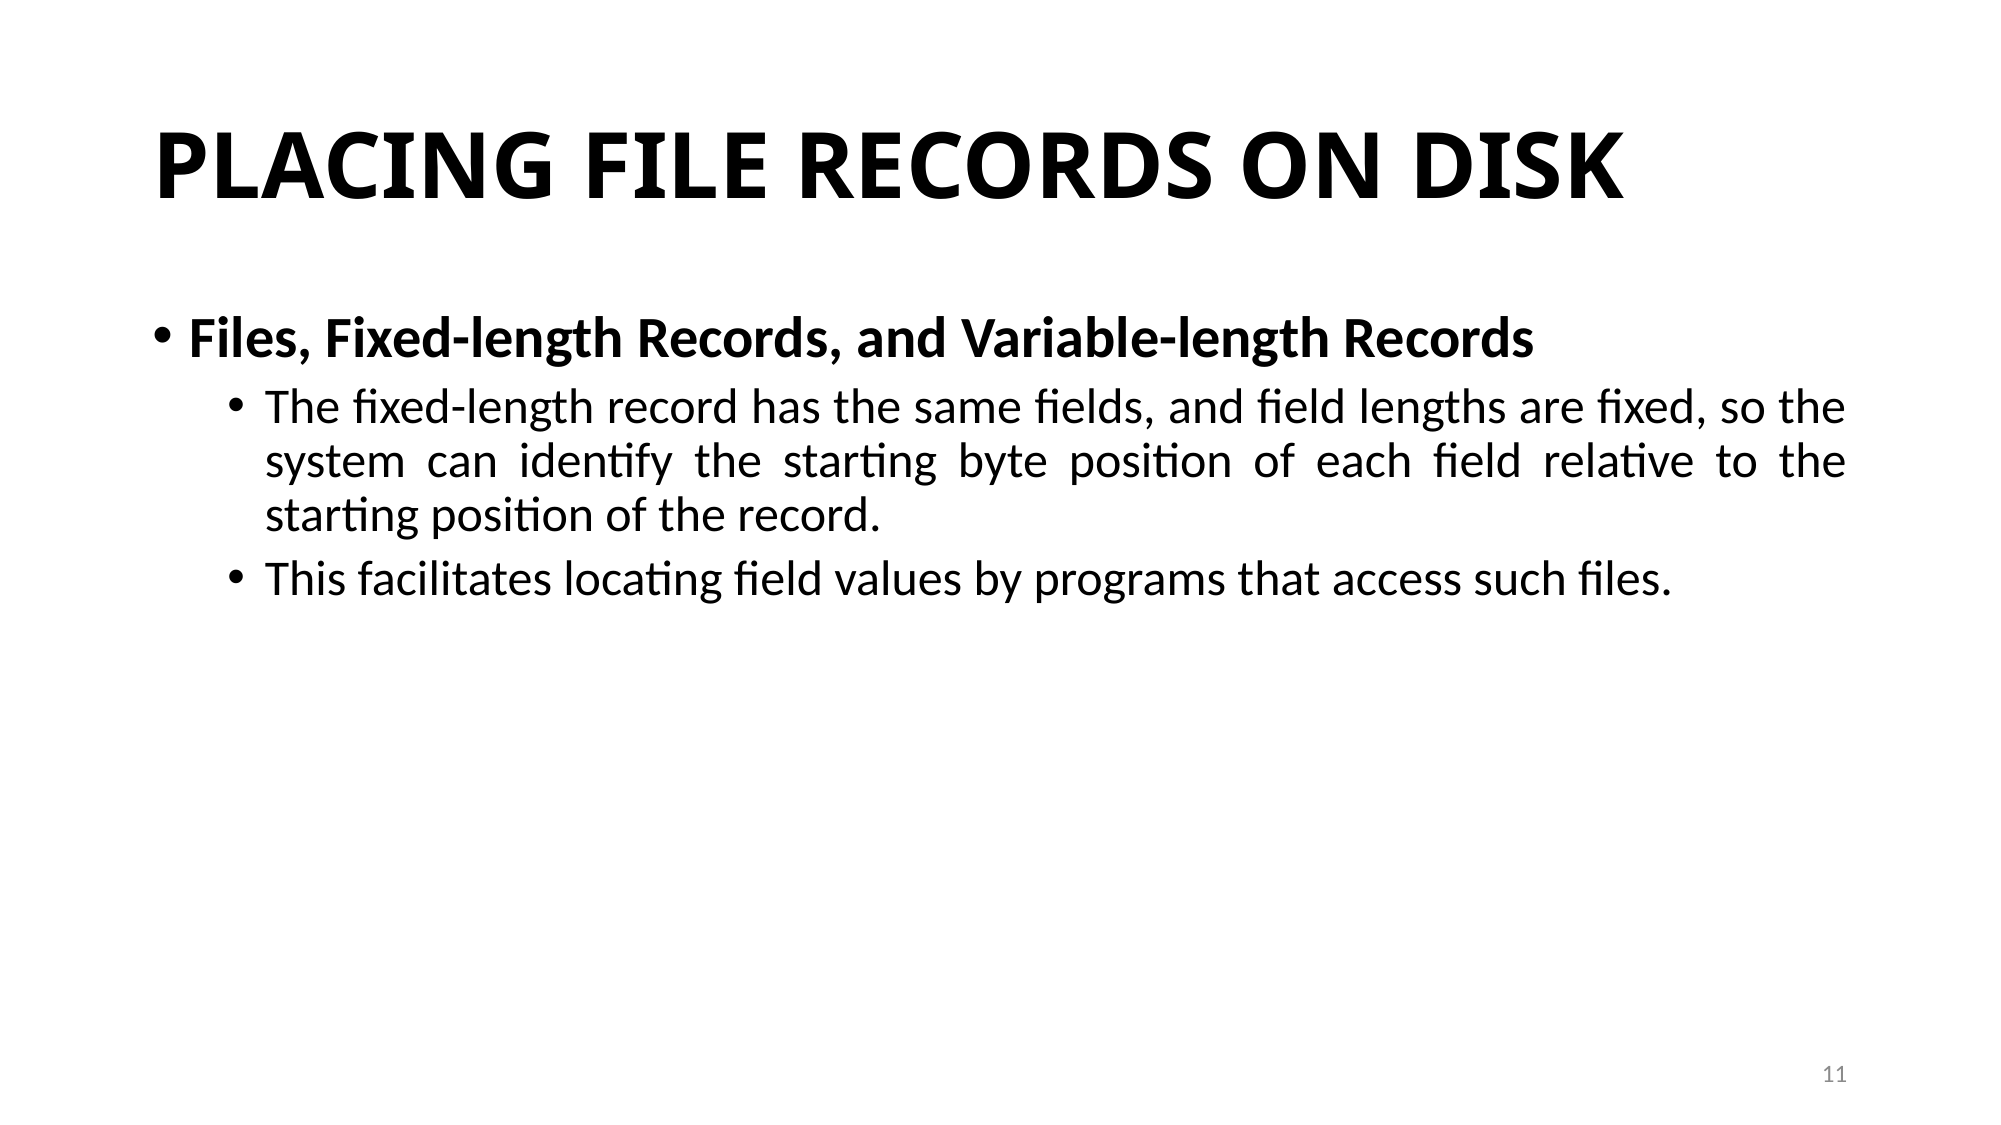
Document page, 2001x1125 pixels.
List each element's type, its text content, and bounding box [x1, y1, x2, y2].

slide_number 11 [1412, 1042, 1863, 1103]
list Files, Fixed-length Records, and Variable-length Records The fixed-length record has the same fields, and field lengths are fixed, so the system can identify the starting byte position of each field relative to the starting position of the record. This facilitates locating field values by programs that access such files. [137, 299, 1863, 1014]
title PLACING FILE RECORDS ON DISK [137, 59, 1863, 278]
